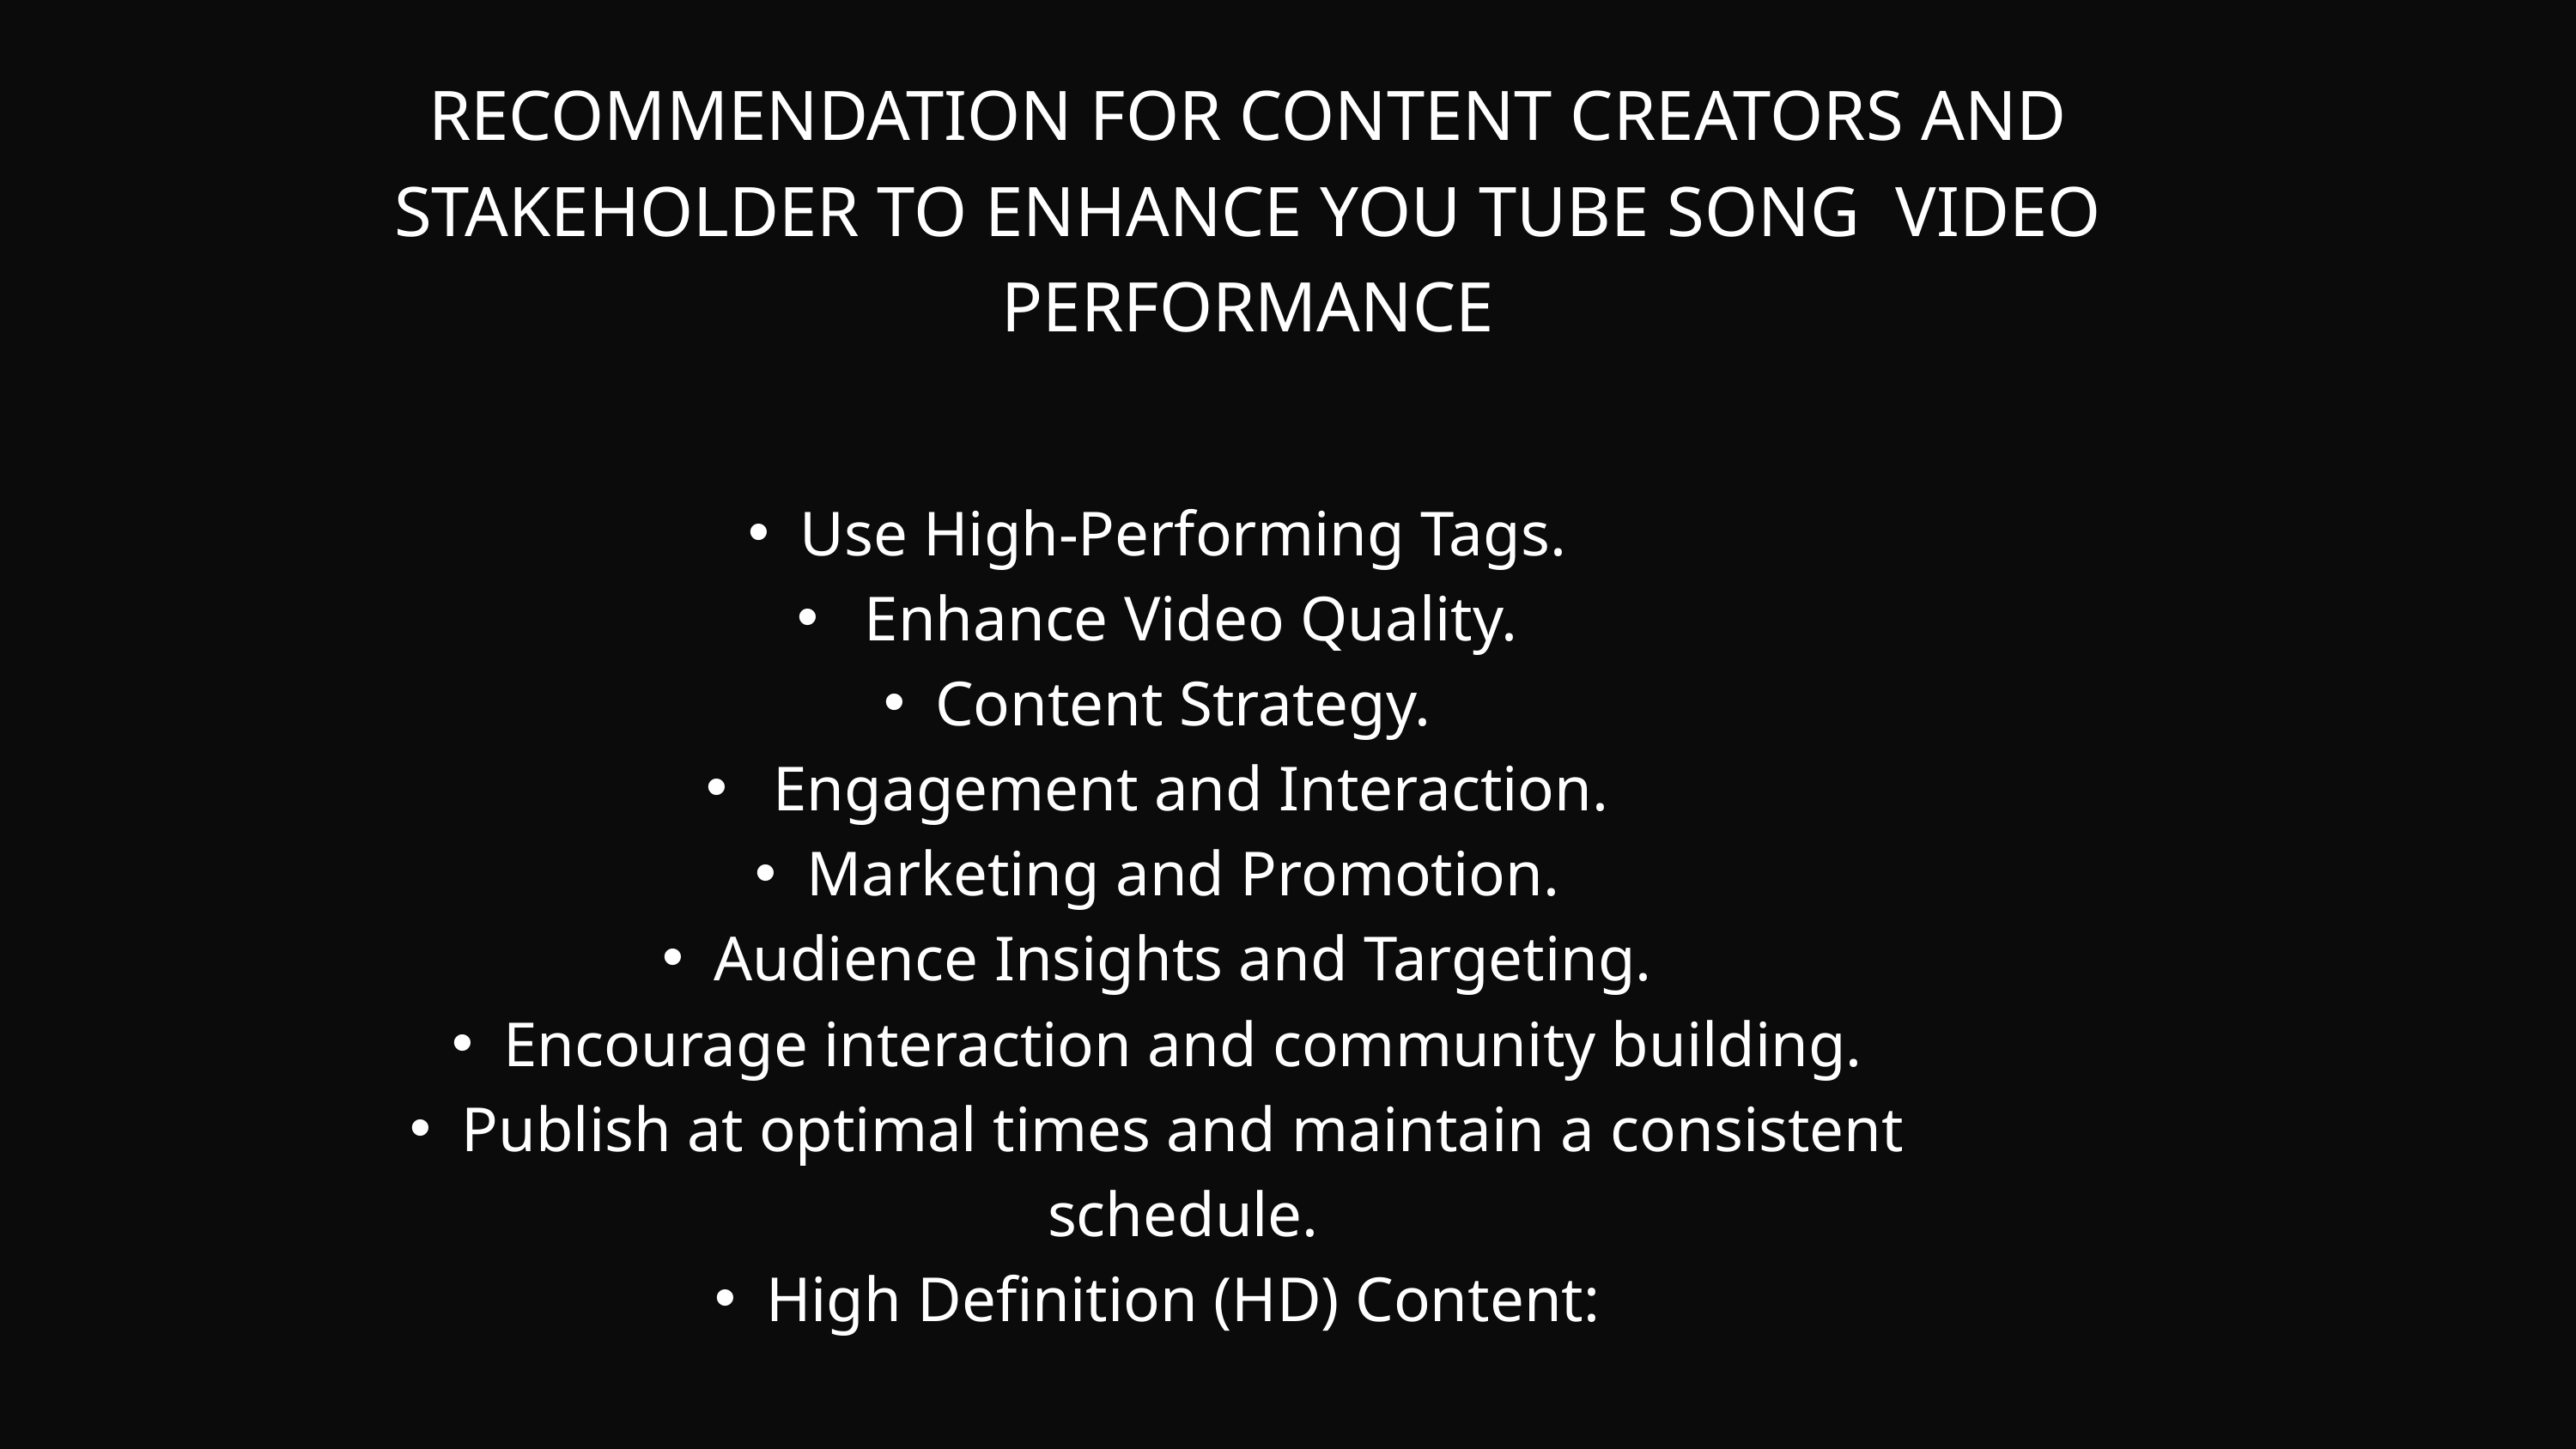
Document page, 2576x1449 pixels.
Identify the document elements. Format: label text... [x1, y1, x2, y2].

text_box RECOMMENDATION FOR CONTENT CREATORS AND STAKEHOLDER TO ENHANCE YOU TUBE SONG VIDEO PERFORMANCE [339, 58, 2157, 346]
text_box Use High-Performing Tags. Enhance Video Quality. Content Strategy. Engagement and Interaction. Marketing and Promotion. Audience Insights and Targeting. Encourage interaction and community building. Publish at optimal times and maintain a consistent schedule. High Definition (HD) Content: [339, 482, 1924, 1334]
